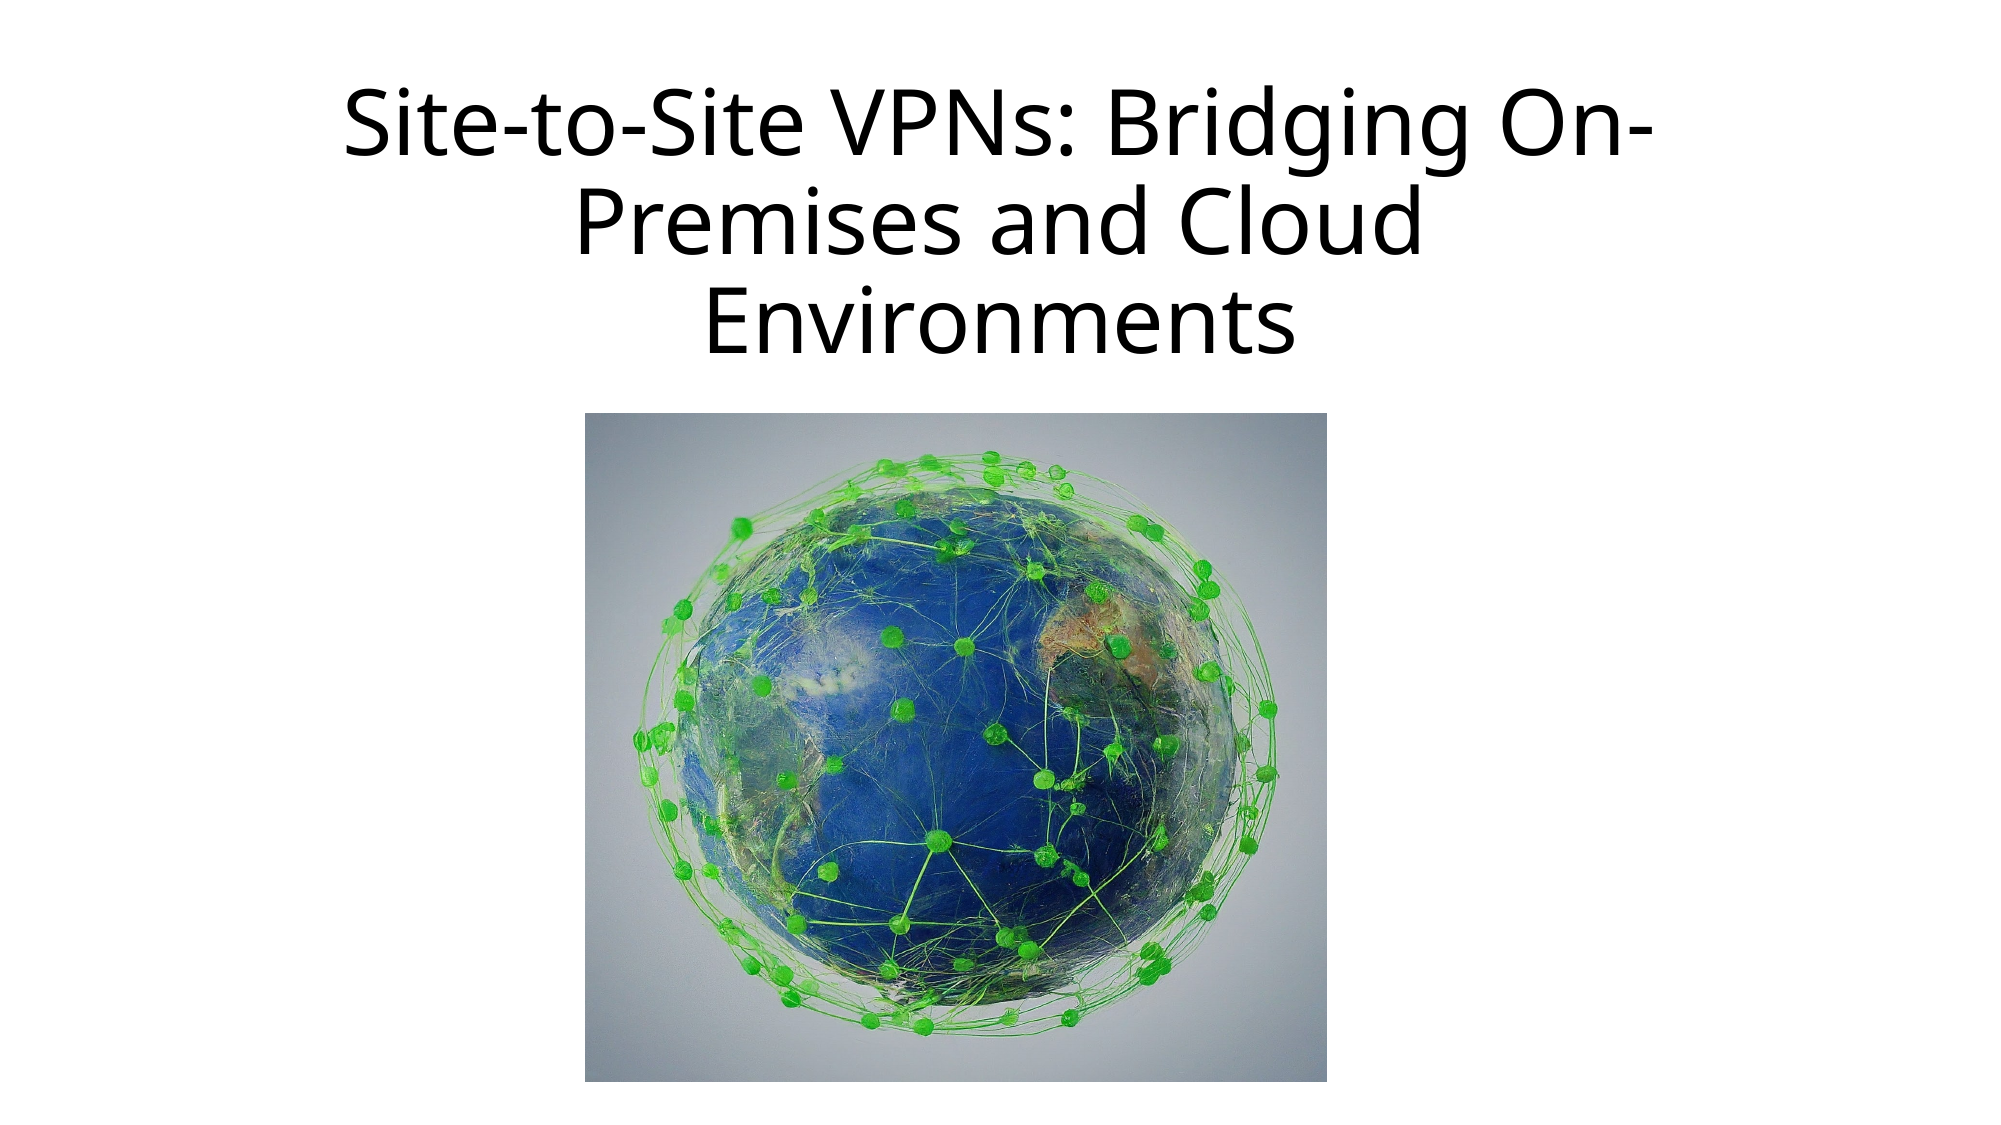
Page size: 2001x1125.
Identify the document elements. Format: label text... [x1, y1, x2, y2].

picture [585, 413, 1327, 1083]
title Site-to-Site VPNs: Bridging On-Premises and Cloud Environments [249, 98, 1750, 491]
